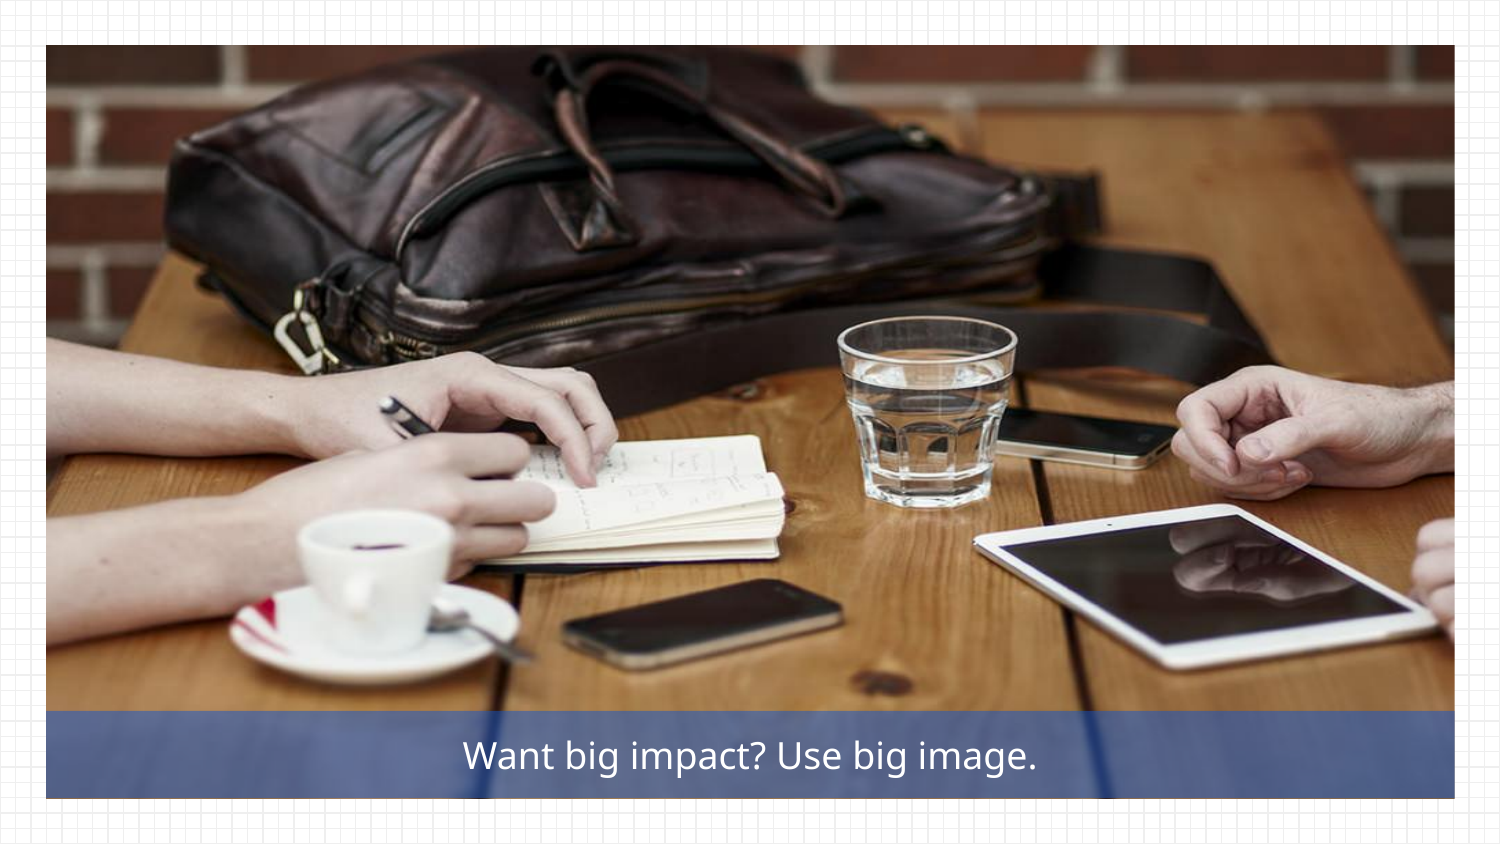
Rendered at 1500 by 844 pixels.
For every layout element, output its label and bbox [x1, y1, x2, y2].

picture [45, 45, 1455, 799]
